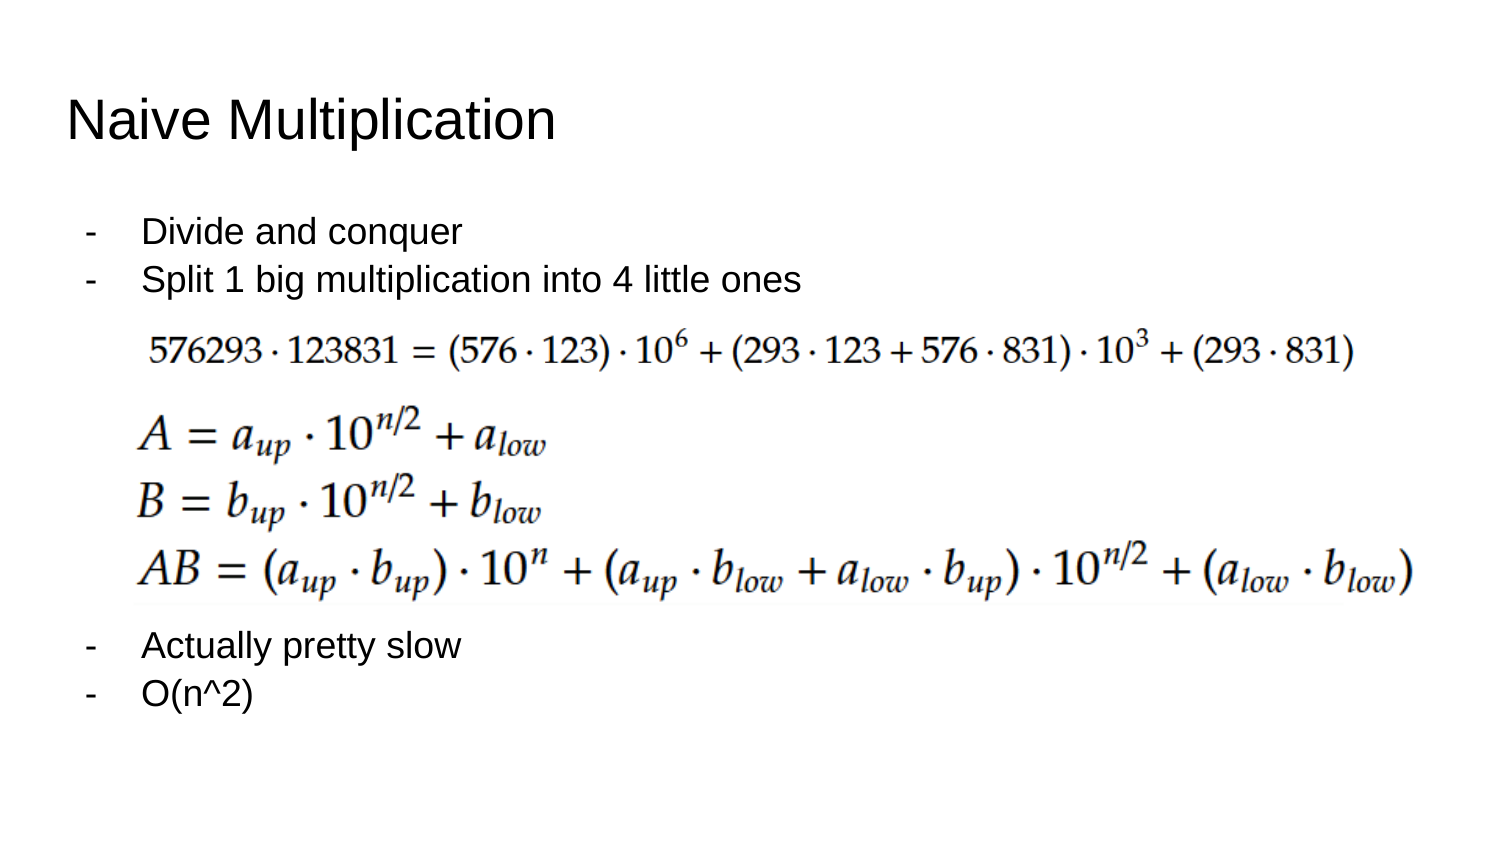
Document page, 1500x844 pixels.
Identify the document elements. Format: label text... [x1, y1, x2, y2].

picture [114, 305, 1428, 627]
list Divide and conquer Split 1 big multiplication into 4 little ones Actually pretty slow O(n^2) [51, 189, 1449, 828]
title Naive Multiplication [51, 72, 1449, 167]
